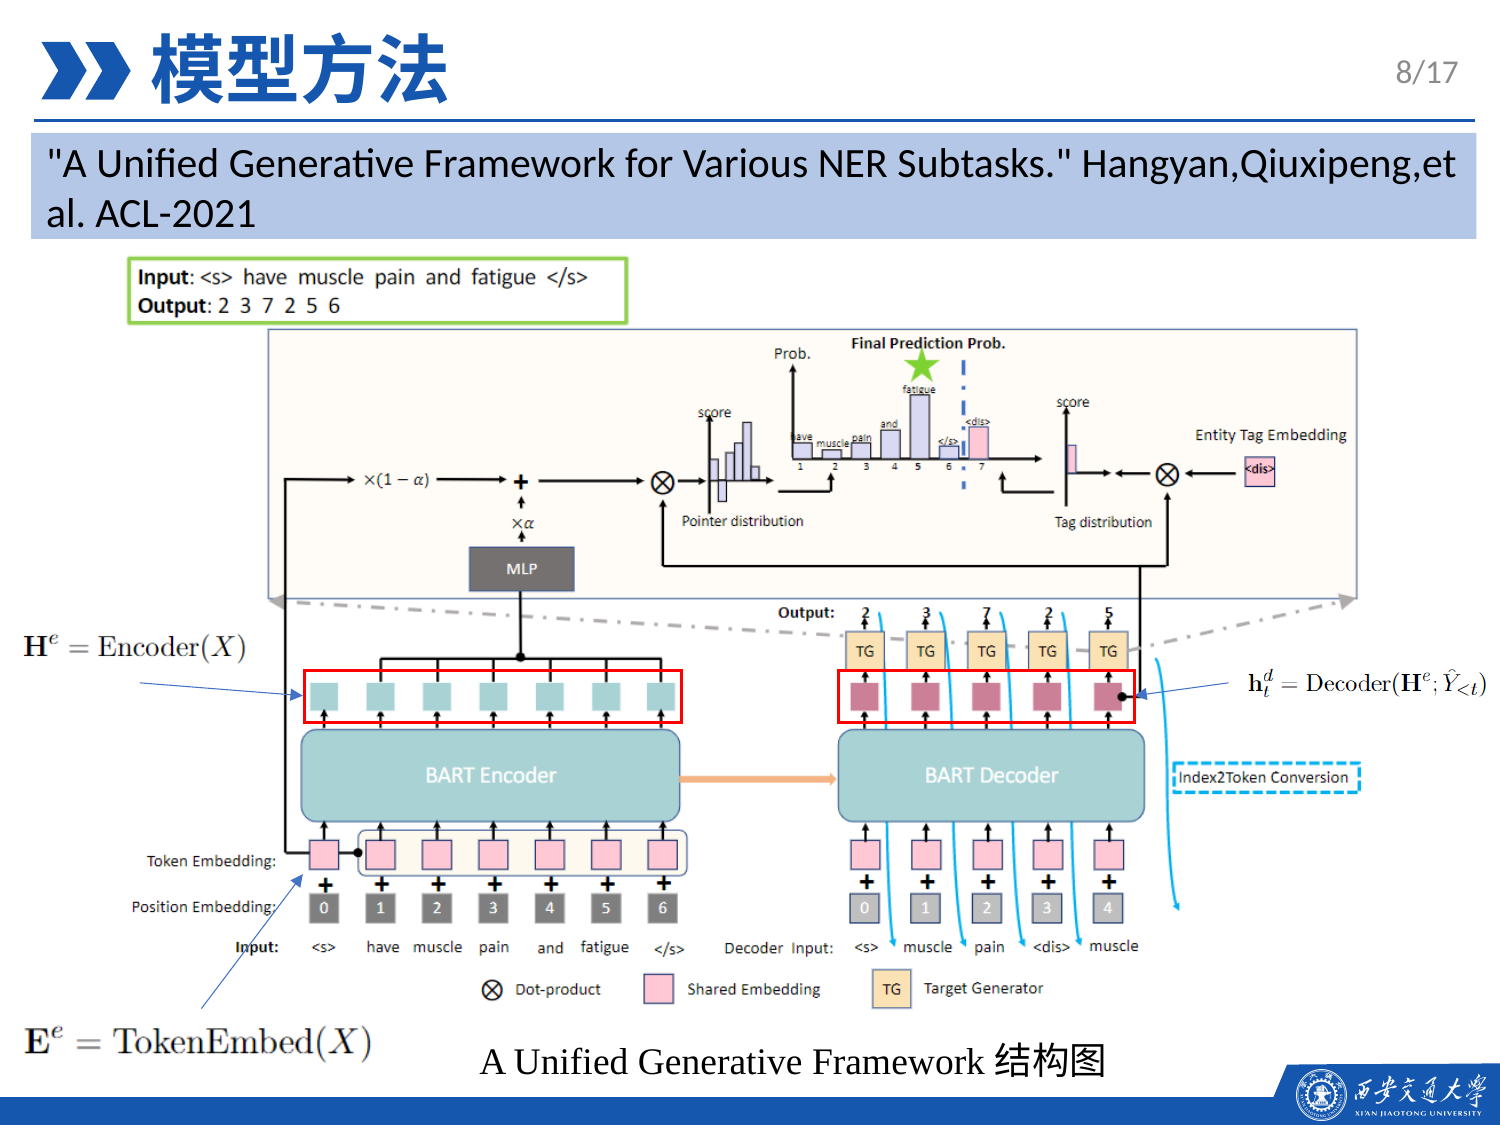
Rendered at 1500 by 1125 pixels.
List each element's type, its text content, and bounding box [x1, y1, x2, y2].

picture [10, 250, 1500, 1070]
text_box 模型方法 [0, 14, 601, 120]
picture [1296, 1069, 1486, 1121]
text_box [1134, 682, 1229, 696]
text_box "A Unified Generative Framework for Various NER Subtasks." Hangyan,Qiuxipeng,et al. ACL-2021 [30, 132, 1477, 240]
text_box A Unified Generative Framework结构图 [464, 1029, 1122, 1090]
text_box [201, 874, 303, 1009]
slide_number 8/17 [1355, 41, 1474, 100]
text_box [139, 682, 303, 696]
